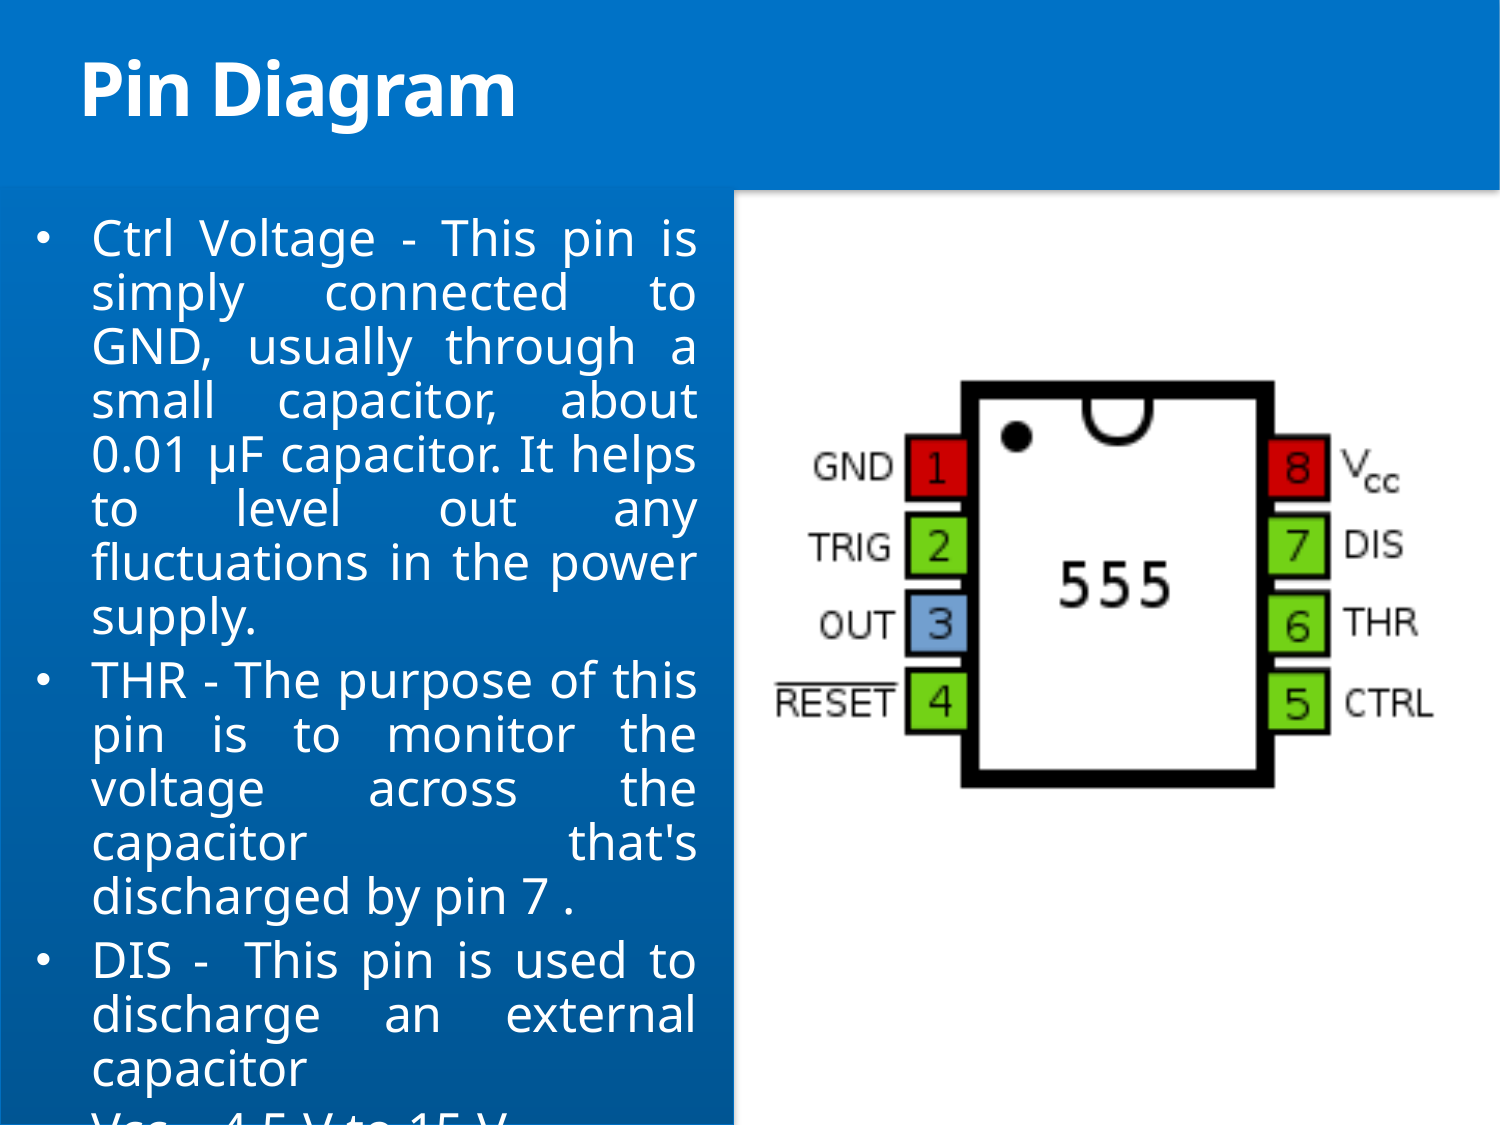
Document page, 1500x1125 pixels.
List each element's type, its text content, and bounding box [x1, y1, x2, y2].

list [769, 359, 1454, 811]
list Ctrl Voltage - This pin is simply connected to GND, usually through a small capacitor, about 0.01 µF capacitor. It helps to level out any fluctuations in the power supply. THR - The purpose of this pin is to monitor the voltage across the capacitor that's discharged by pin 7 . DIS - This pin is used to discharge an external capacitor Vcc – 4.5 V to 15 V [35, 213, 699, 1123]
title Pin Diagram [78, 51, 1423, 133]
text_box [0, 188, 734, 1125]
